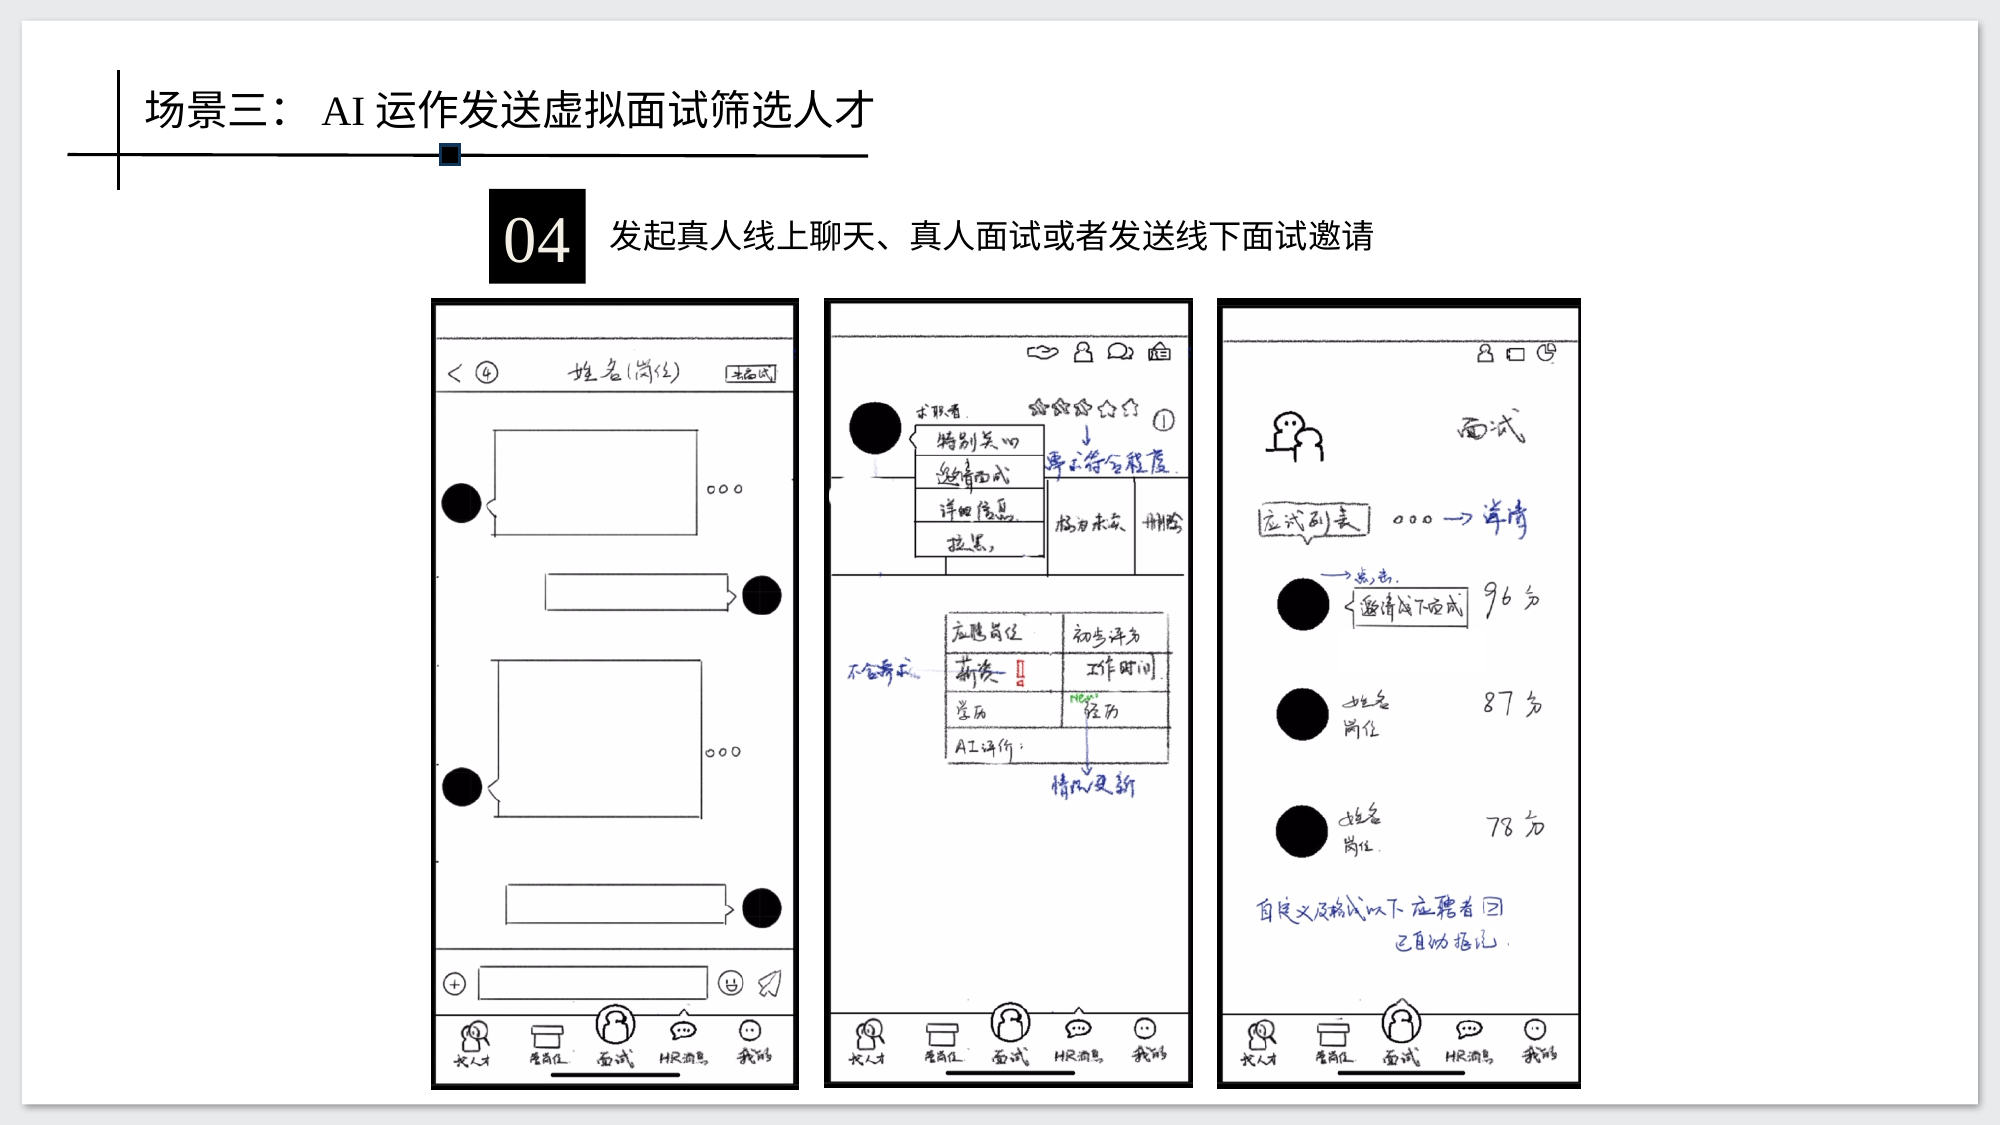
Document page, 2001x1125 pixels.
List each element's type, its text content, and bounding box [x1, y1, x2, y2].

text_box [439, 144, 461, 154]
text_box 场景三：AI运作发送虚拟面试筛选人才 [129, 76, 1001, 142]
text_box [439, 157, 461, 165]
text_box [489, 188, 1422, 284]
picture [431, 298, 799, 1090]
picture [1217, 298, 1581, 1089]
picture [824, 298, 1193, 1089]
